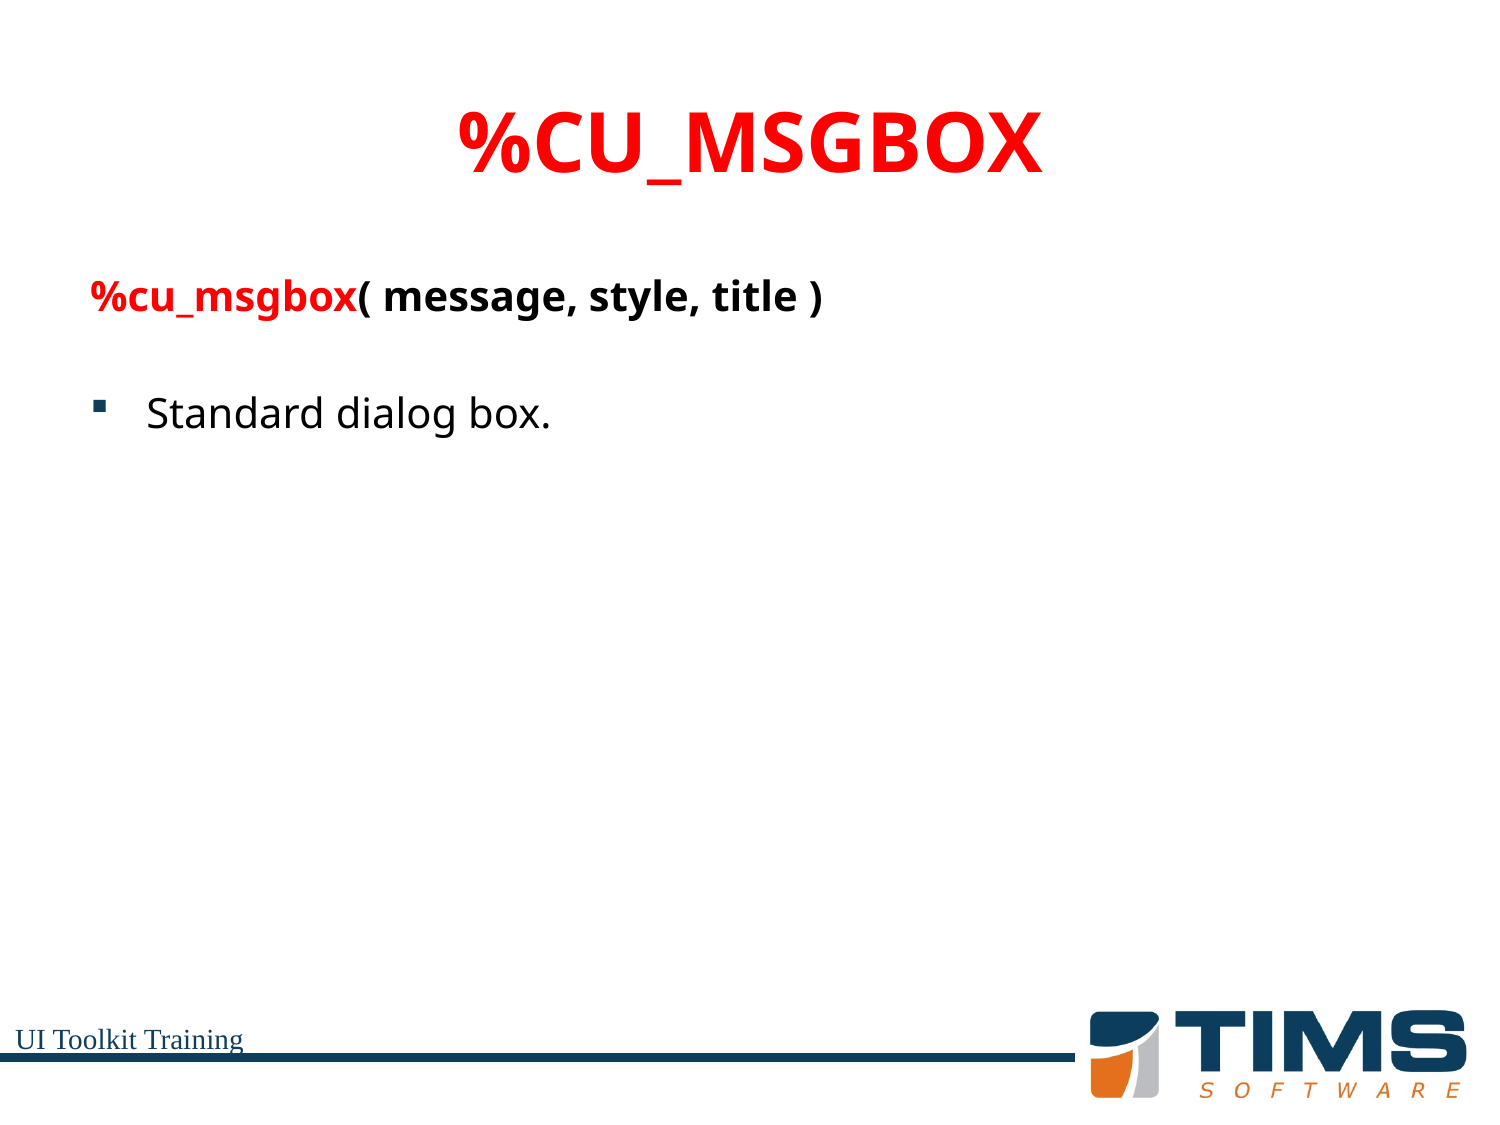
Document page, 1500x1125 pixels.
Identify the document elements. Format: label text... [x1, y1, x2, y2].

picture [1087, 1007, 1469, 1098]
title %CU_MSGBOX [75, 45, 1425, 233]
footer UI Toolkit Training [0, 1012, 650, 1088]
list %cu_msgbox( message, style, title ) Standard dialog box. [75, 262, 1425, 1005]
